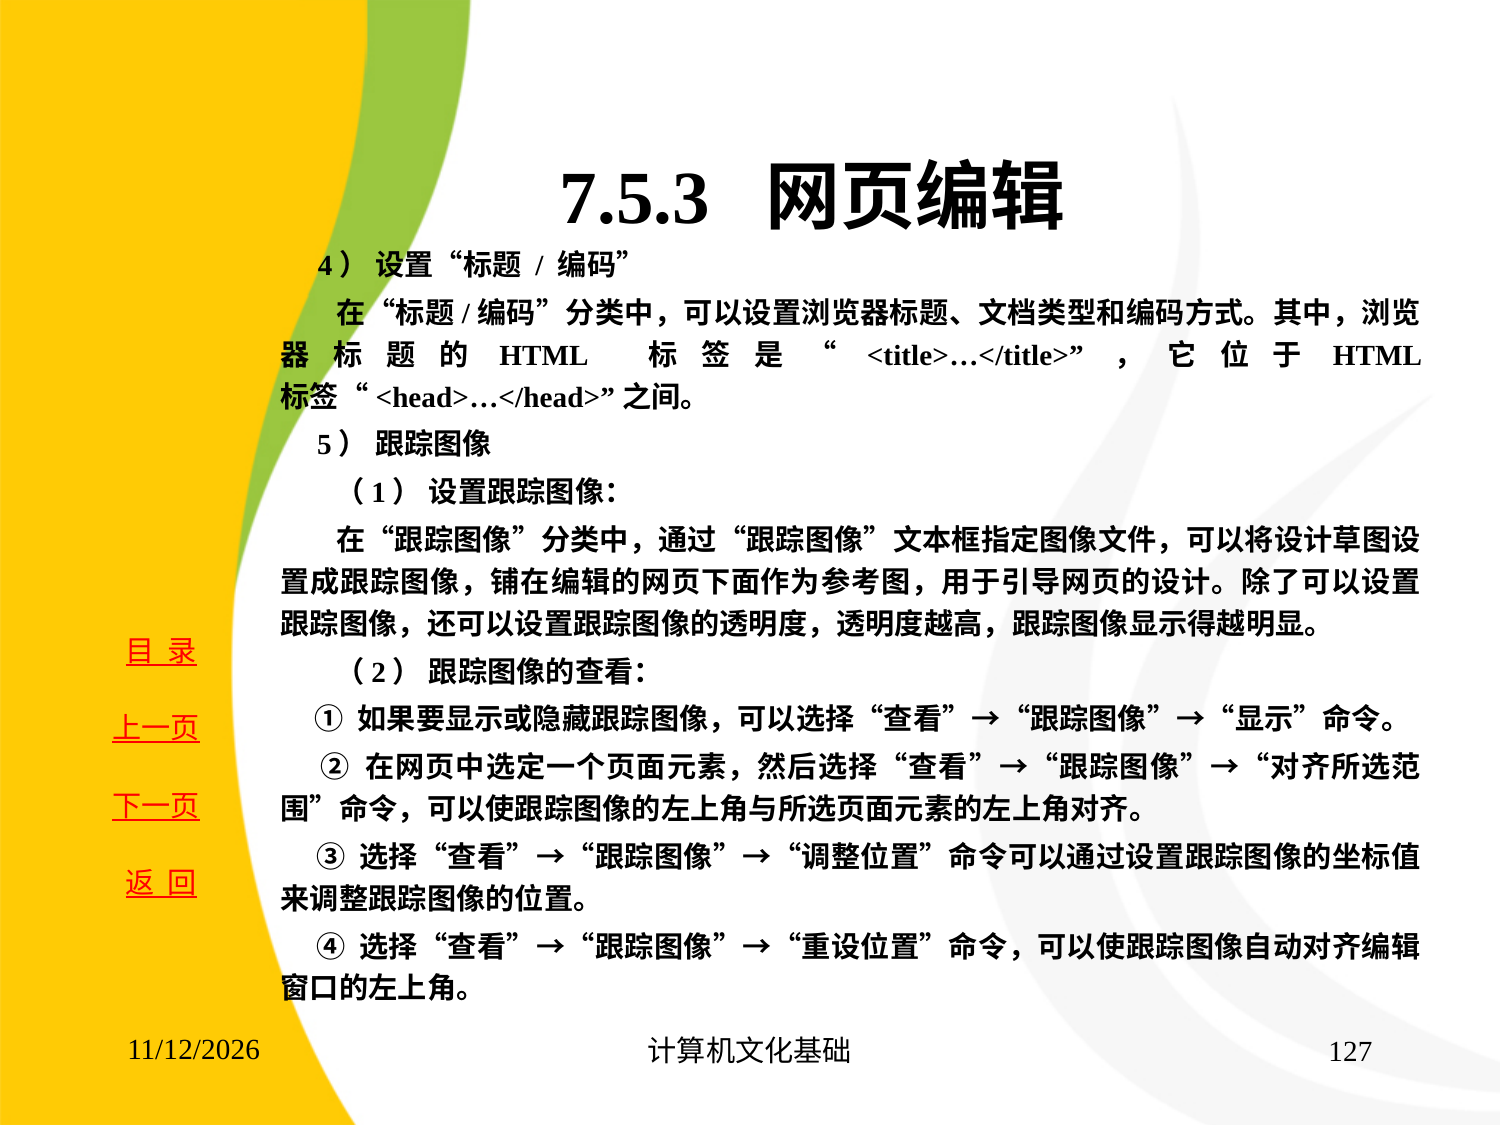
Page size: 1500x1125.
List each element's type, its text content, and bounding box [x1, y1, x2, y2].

list 4） 设置“标题 / 编码” 在“标题/编码”分类中，可以设置浏览器标题、文档类型和编码方式。其中，浏览器标题的HTML 标签是“<title>…</title>”，它位于HTML 标签“<head>…</head>”之间。 5） 跟踪图像 （1） 设置跟踪图像： 在“跟踪图像”分类中，通过“跟踪图像”文本框指定图像文件，可以将设计草图设置成跟踪图像，铺在编辑的网页下面作为参考图，用于引导网页的设计。除了可以设置跟踪图像，还可以设置跟踪图像的透明度，透明度越高，跟踪图像显示得越明显。 （2） 跟踪图像的查看： ① 如果要显示或隐藏跟踪图像，可以选择“查看”→“跟踪图像”→“显示”命令。 ② 在网页中选定一个页面元素，然后选择“查看”→“跟踪图像”→“对齐所选范围”命令，可以使跟踪图像的左上角与所选页面元素的左上角对齐。 ③ 选择“查看”→“跟踪图像”→“调整位置”命令可以通过设置跟踪图像的坐标值来调整跟踪图像的位置。 ④ 选择“查看”→“跟踪图像”→“重设位置”命令，可以使跟踪图像自动对齐编辑窗口的左上角。 [265, 231, 1436, 988]
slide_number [112, 1023, 425, 1099]
footer 计算机文化基础 [512, 1025, 988, 1100]
title 7.5.3 网页编辑 [174, 99, 1450, 288]
picture [0, 0, 1500, 1125]
slide_number 127 [1074, 1025, 1388, 1100]
